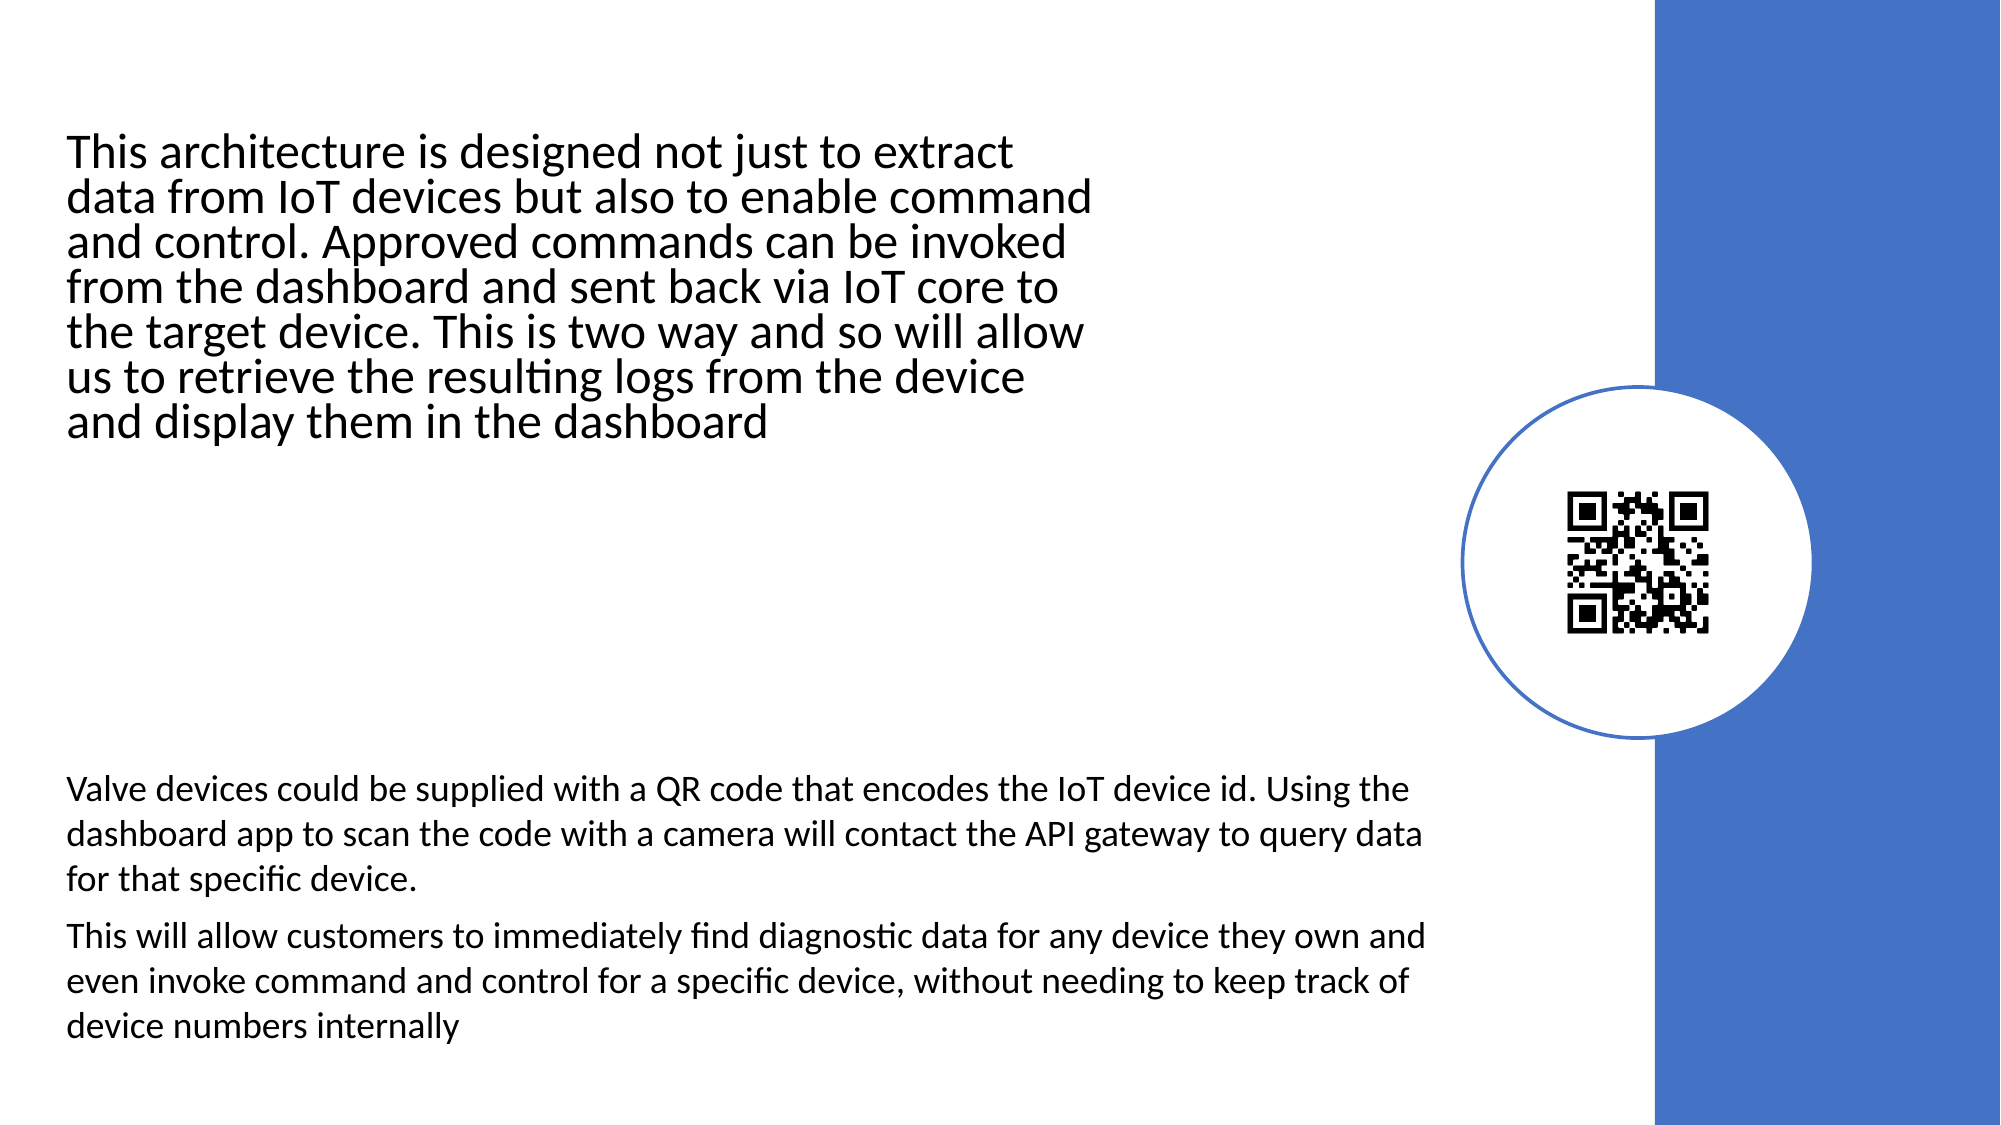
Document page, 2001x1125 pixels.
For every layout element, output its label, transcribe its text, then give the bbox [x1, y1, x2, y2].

text_box [1654, 0, 2000, 1125]
text_box This architecture is designed not just to extract data from IoT devices but also to enable command and control. Approved commands can be invoked from the dashboard and sent back via IoT core to the target device. This is two way and so will allow us to retrieve the resulting logs from the device and display them in the dashboard [51, 17, 1113, 563]
text_box [1461, 385, 1815, 740]
text_box Valve devices could be supplied with a QR code that encodes the IoT device id. Using the dashboard app to scan the code with a camera will contact the API gateway to query data for that specific device. This will allow customers to immediately find diagnostic data for any device they own and even invoke command and control for a specific device, without needing to keep track of device numbers internally [51, 756, 1460, 1054]
picture [1544, 468, 1732, 657]
